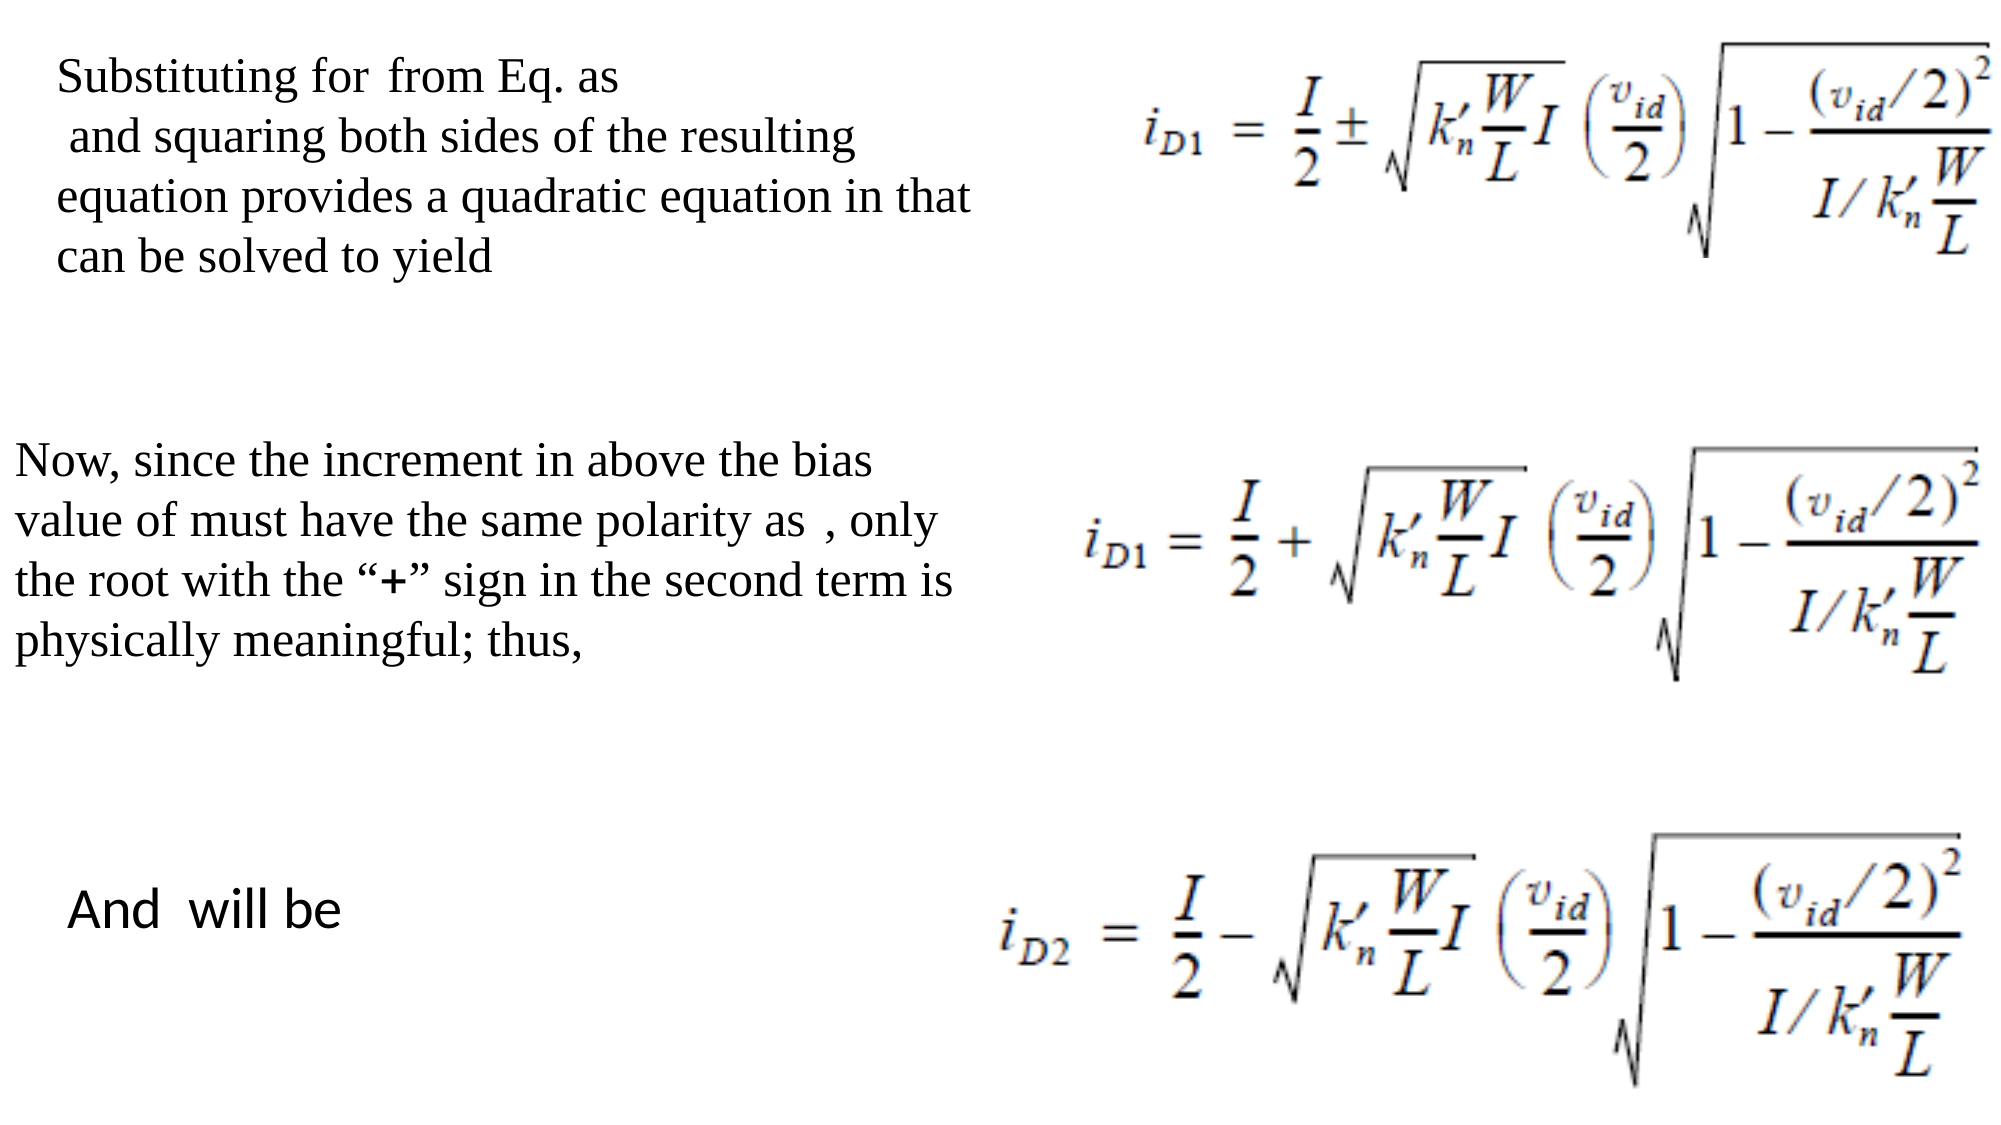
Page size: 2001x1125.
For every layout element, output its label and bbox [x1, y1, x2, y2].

picture [1066, 420, 1995, 693]
picture [1137, 0, 1995, 258]
picture [968, 804, 2000, 1092]
